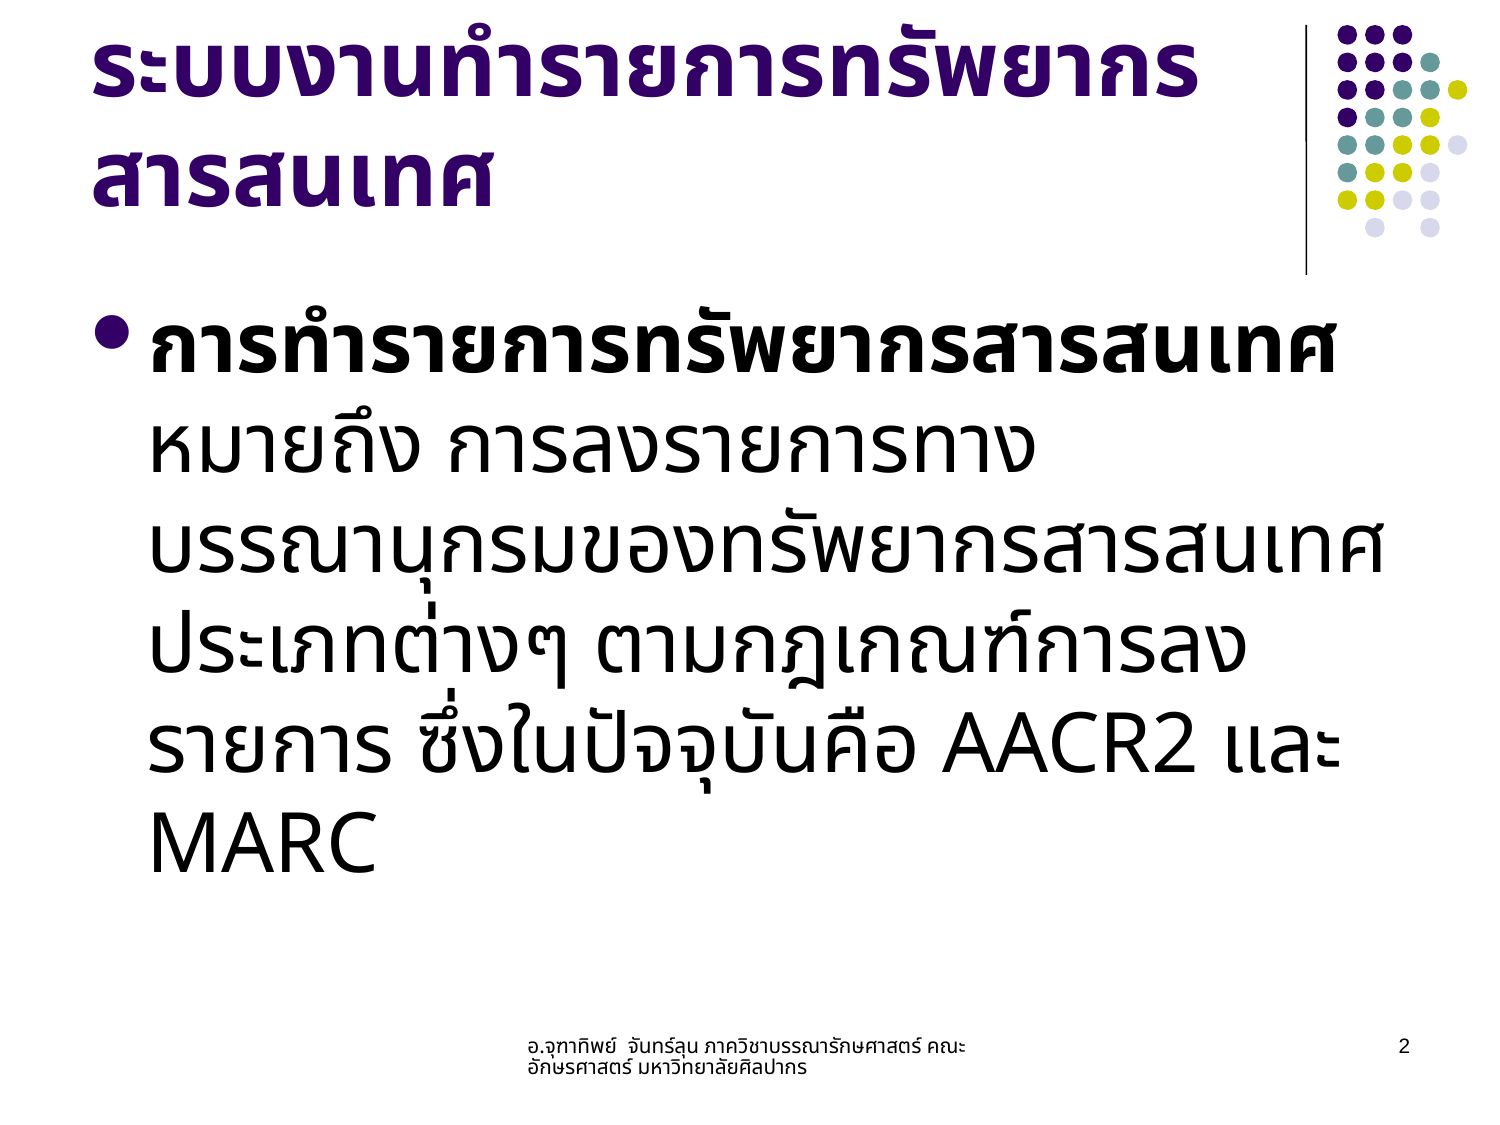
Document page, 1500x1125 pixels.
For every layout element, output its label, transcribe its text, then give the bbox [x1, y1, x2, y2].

list การทำรายการทรัพยากรสารสนเทศ หมายถึง การลงรายการทางบรรณานุกรมของทรัพยากรสารสนเทศประเภทต่างๆ ตามกฎเกณฑ์การลงรายการ ซึ่งในปัจจุบันคือ AACR2 และ MARC [74, 281, 1426, 1006]
footer อ.จุฑาทิพย์ จันทร์ลุน ภาควิชาบรรณารักษศาสตร์ คณะอักษรศาสตร์ มหาวิทยาลัยศิลปากร [512, 1024, 988, 1101]
slide_number 2 [1074, 1024, 1426, 1101]
title ระบบงานทำรายการทรัพยากรสารสนเทศ [74, 19, 1313, 233]
